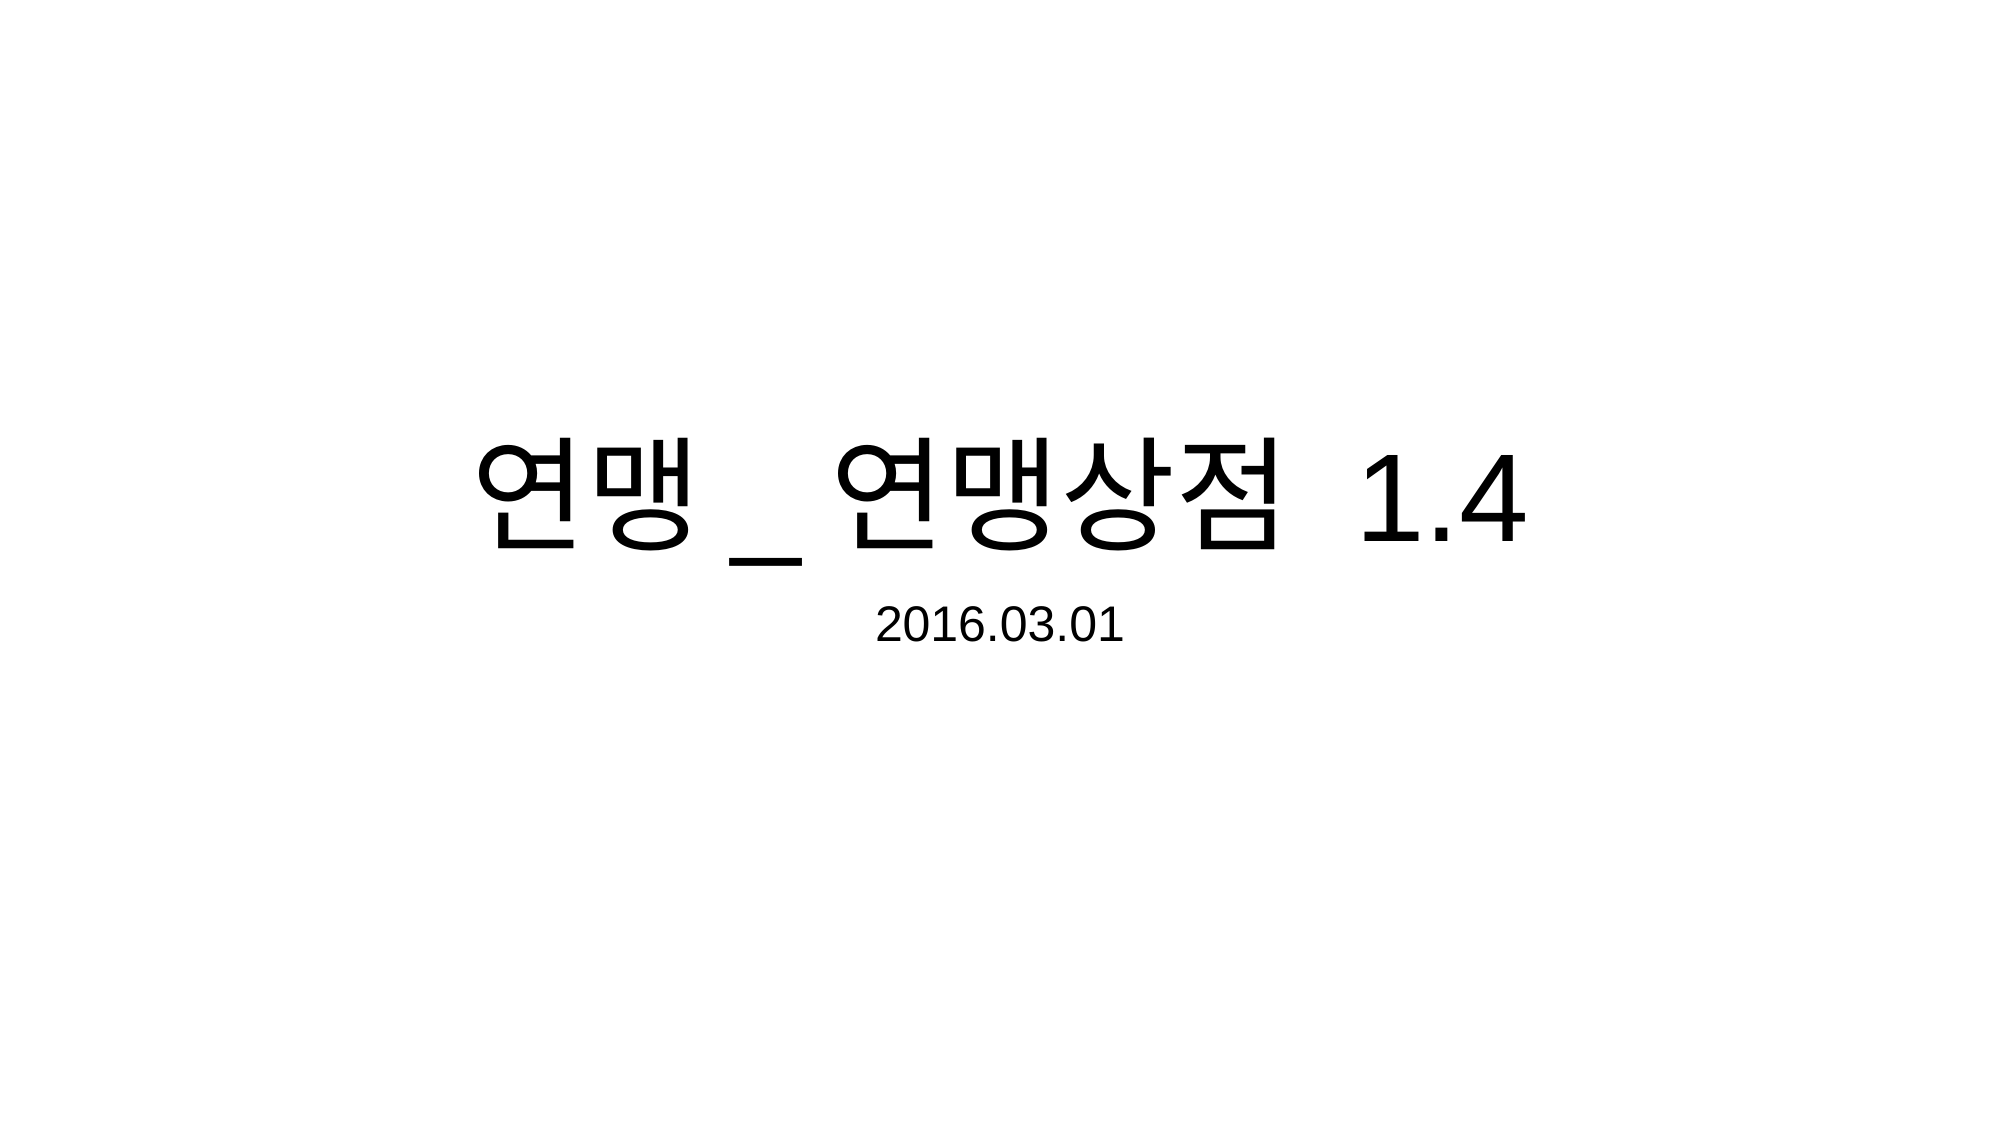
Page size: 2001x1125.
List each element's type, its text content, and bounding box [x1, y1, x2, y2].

title 연맹_연맹상점 1.4 [249, 184, 1750, 576]
subtitle 2016.03.01 [249, 590, 1750, 863]
